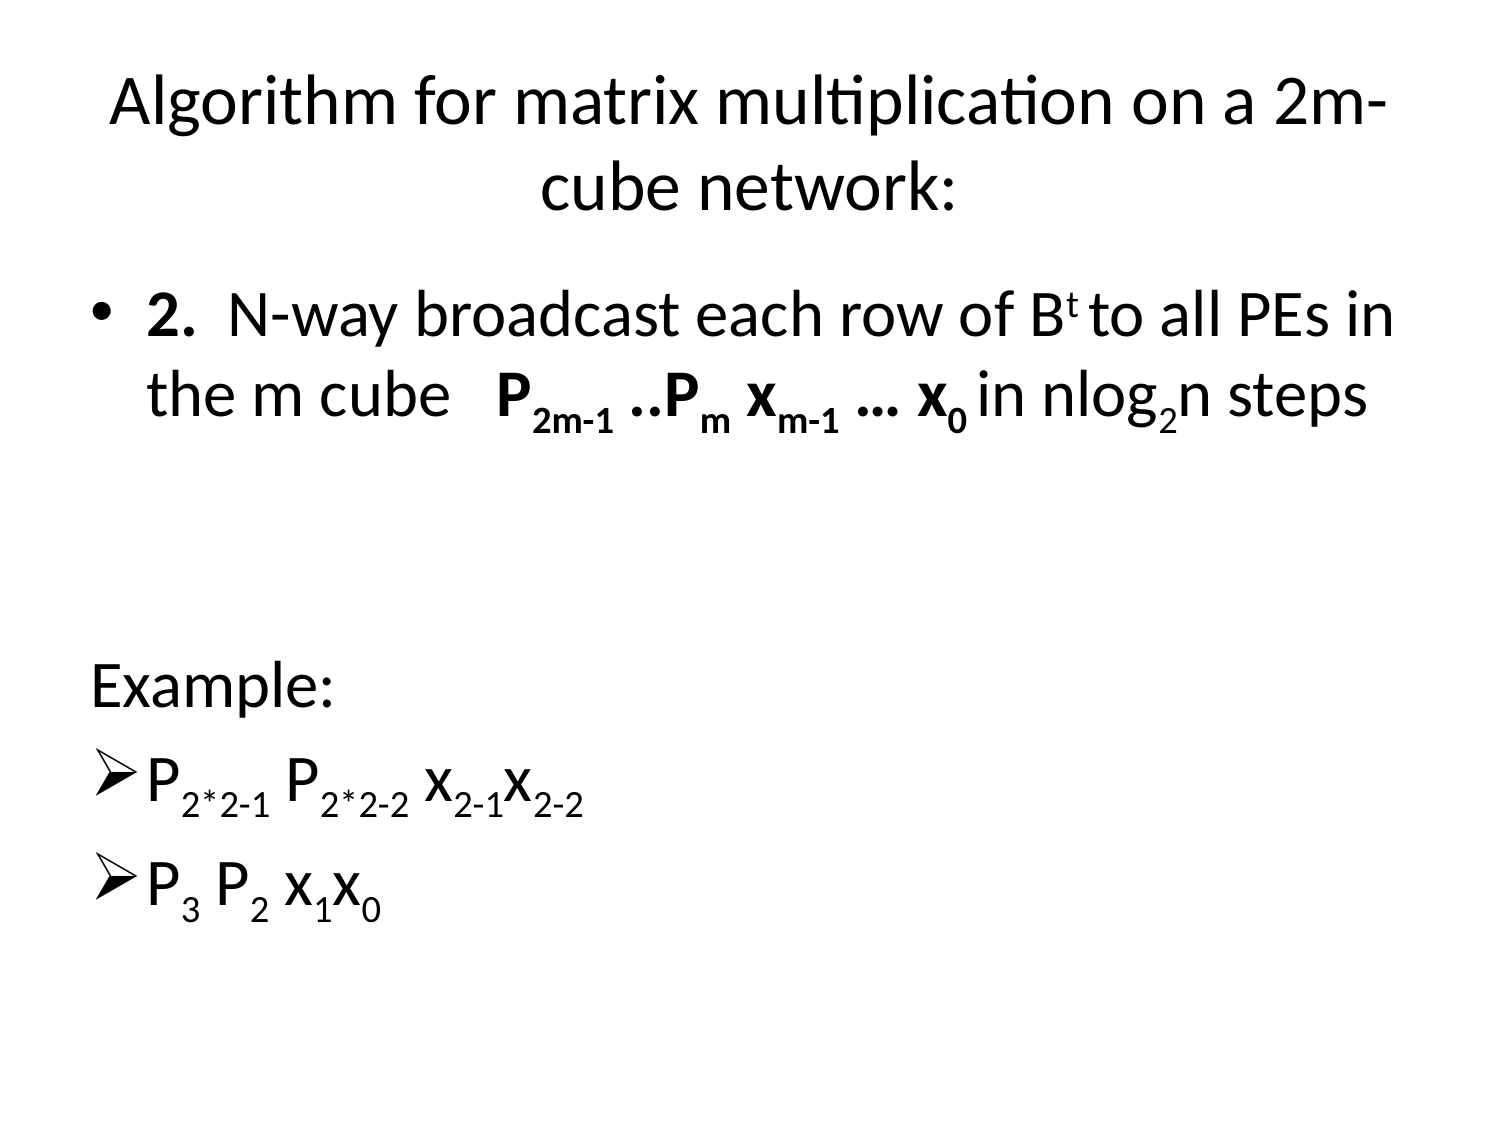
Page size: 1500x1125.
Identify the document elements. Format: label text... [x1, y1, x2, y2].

title Algorithm for matrix multiplication on a 2m-cube network: [75, 45, 1425, 233]
list 2. N-way broadcast each row of Bt to all PEs in the m cube P2m-1 ..Pm xm-1 … x0 in nlog2n steps Example: P2*2-1 P2*2-2 x2-1x2-2 P3 P2 x1x0 [75, 262, 1425, 1005]
